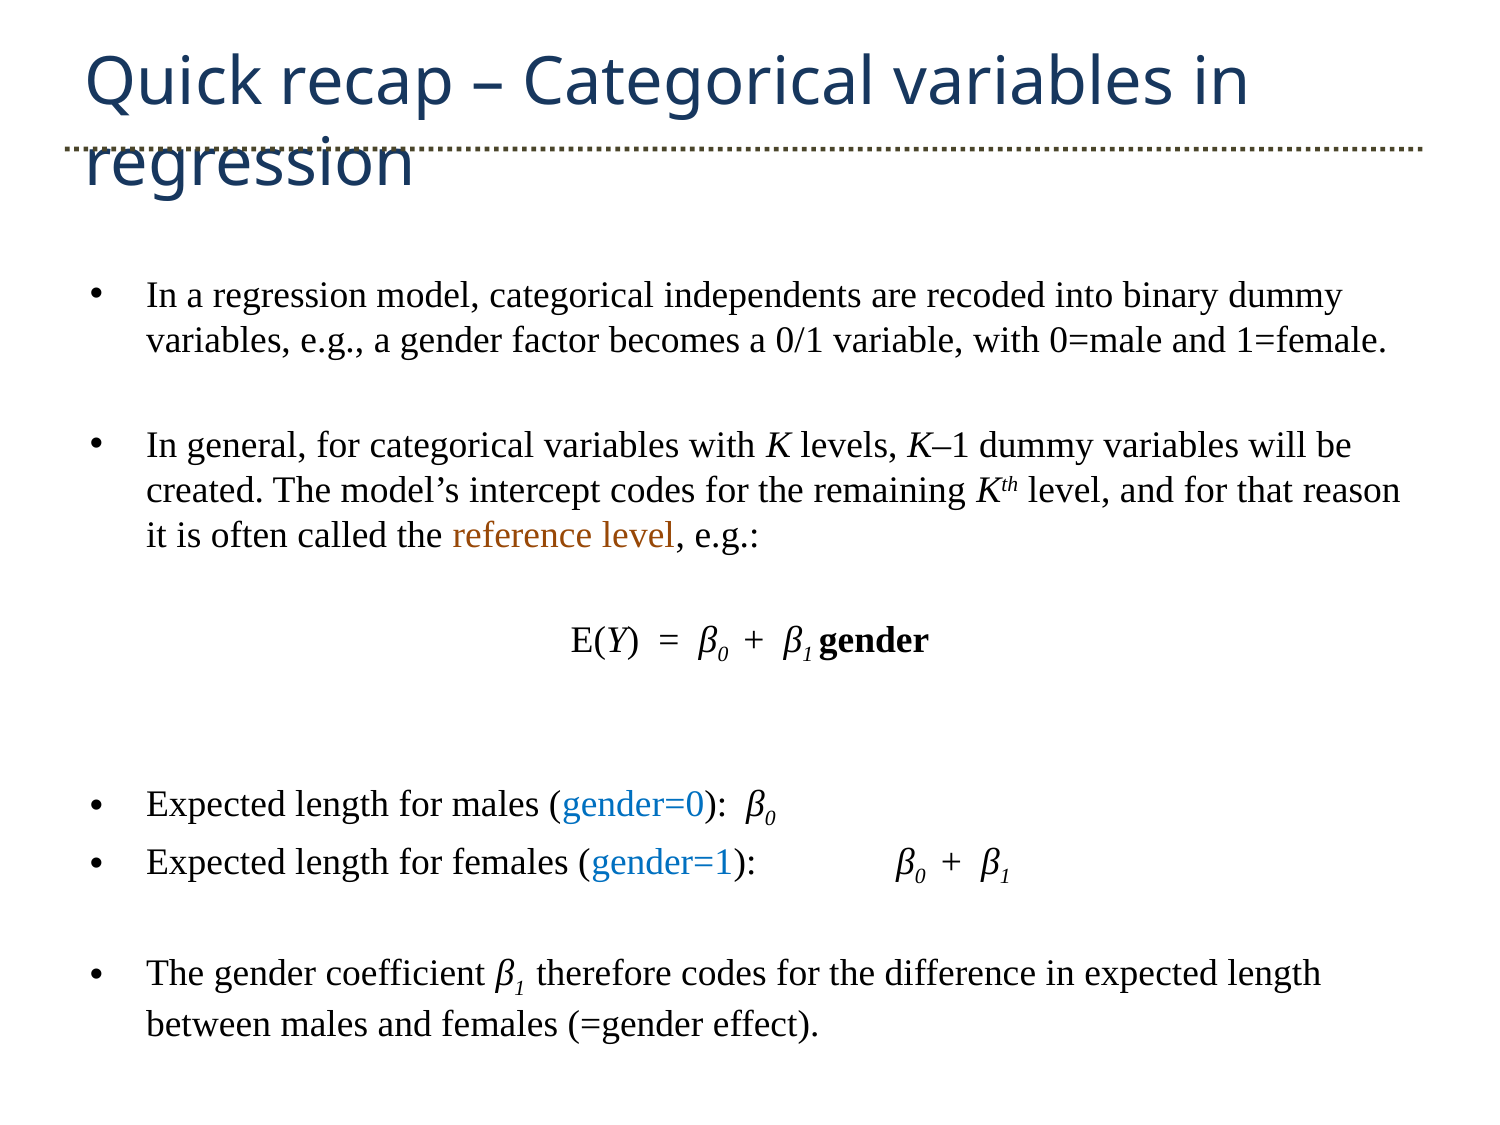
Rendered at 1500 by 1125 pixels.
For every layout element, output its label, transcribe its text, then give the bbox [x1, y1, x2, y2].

text_box Quick recap – Categorical variables in regression [69, 30, 1471, 206]
text_box In a regression model, categorical independents are recoded into binary dummy variables, e.g., a gender factor becomes a 0/1 variable, with 0=male and 1=female. In general, for categorical variables with K levels, K–1 dummy variables will be created. The model’s intercept codes for the remaining Kth level, and for that reason it is often called the reference level, e.g.: E(Y) = β0 + β1 gender Expected length for males (gender=0): β0 Expected length for females (gender=1): β0 + β1 The gender coefficient β1 therefore codes for the difference in expected length between males and females (=gender effect). [75, 262, 1425, 1094]
